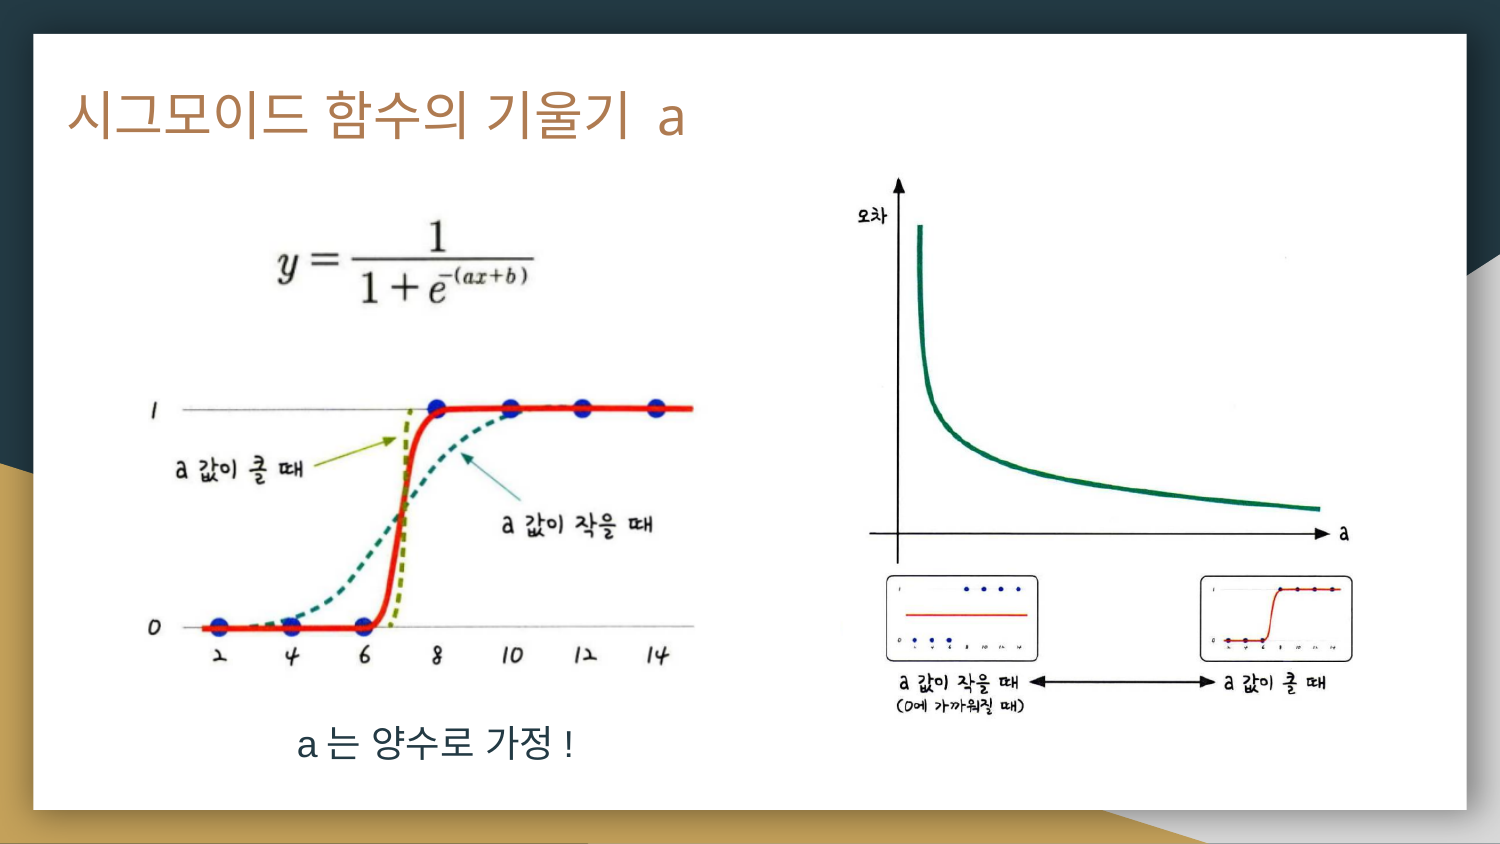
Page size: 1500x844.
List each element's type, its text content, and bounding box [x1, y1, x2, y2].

picture [839, 161, 1373, 722]
picture [240, 189, 562, 333]
text_box a는 양수로 가정! [281, 707, 699, 787]
picture [129, 377, 710, 699]
title 시그모이드 함수의 기울기 a [51, 67, 1449, 162]
